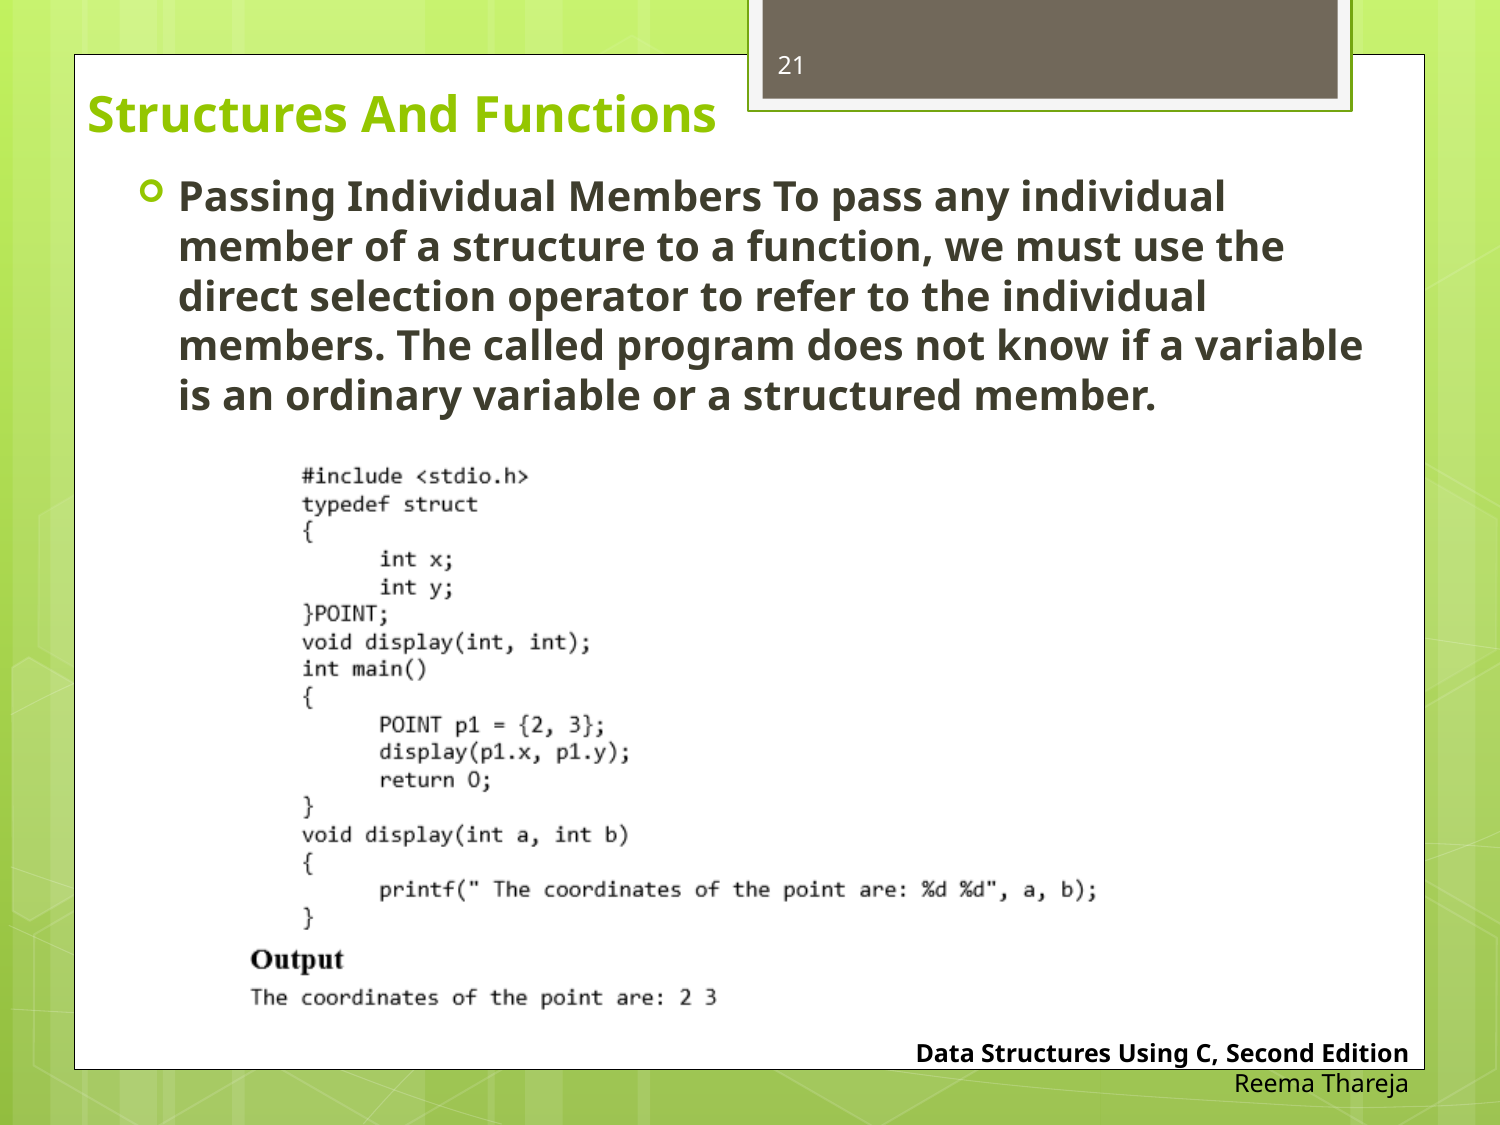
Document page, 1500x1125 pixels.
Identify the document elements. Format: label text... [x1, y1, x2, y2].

footer Data Structures Using C, Second Edition Reema Thareja [849, 1037, 1425, 1098]
list Passing Individual Members To pass any individual member of a structure to a function, we must use the direct selection operator to refer to the individual members. The called program does not know if a variable is an ordinary variable or a structured member. [112, 162, 1400, 463]
slide_number 21 [762, 36, 982, 97]
title Structures And Functions [72, 37, 1225, 150]
picture [249, 457, 1108, 1013]
